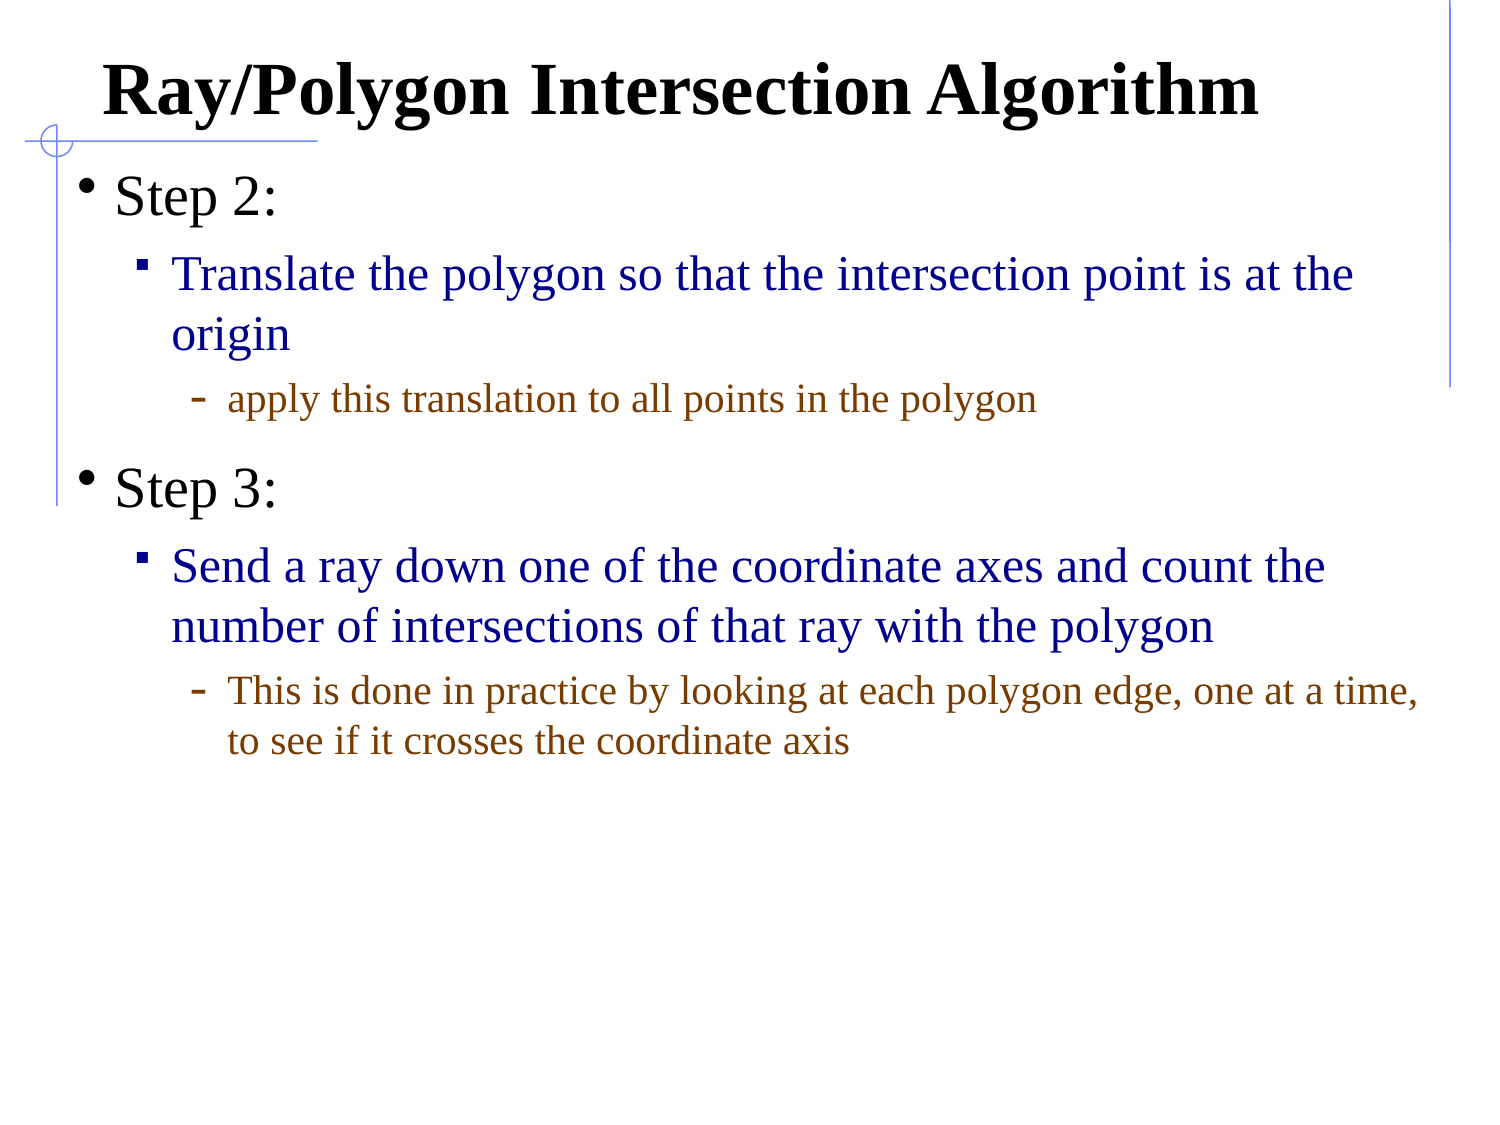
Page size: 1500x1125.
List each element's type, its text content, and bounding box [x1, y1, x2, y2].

title Ray/Polygon Intersection Algorithm [87, 37, 1413, 138]
list Step 2: Translate the polygon so that the intersection point is at the origin apply this translation to all points in the polygon Step 3: Send a ray down one of the coordinate axes and count the number of intersections of that ray with the polygon This is done in practice by looking at each polygon edge, one at a time, to see if it crosses the coordinate axis [62, 149, 1438, 1075]
